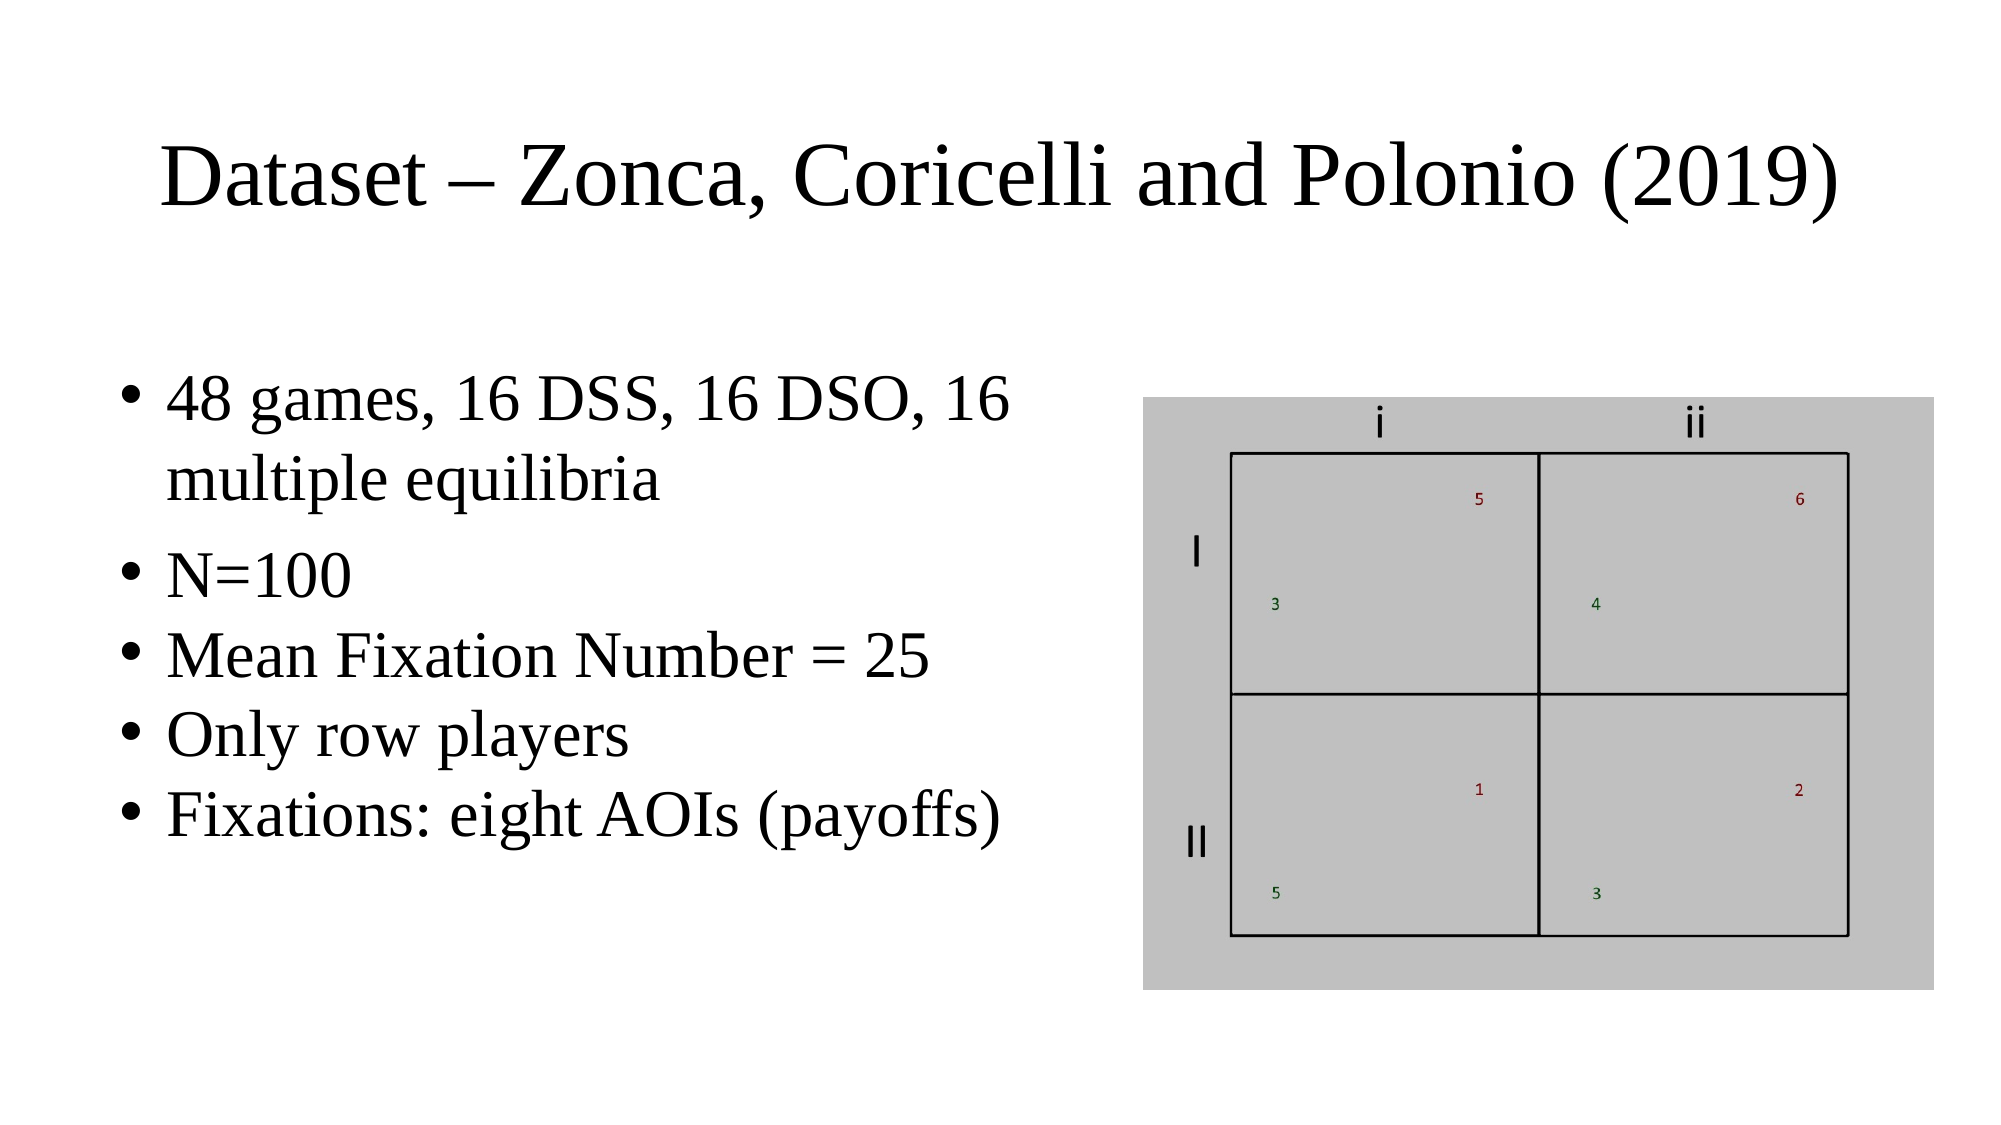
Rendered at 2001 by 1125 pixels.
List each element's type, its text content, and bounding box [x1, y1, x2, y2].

picture [1143, 397, 1934, 990]
title Dataset – Zonca, Coricelli and Polonio (2019) [137, 59, 1863, 278]
text_box 48 games, 16 DSS, 16 DSO, 16 multiple equilibria [104, 346, 1078, 521]
text_box N=100 Mean Fixation Number = 25 Only row players Fixations: eight AOIs (payoffs) [104, 522, 1078, 858]
